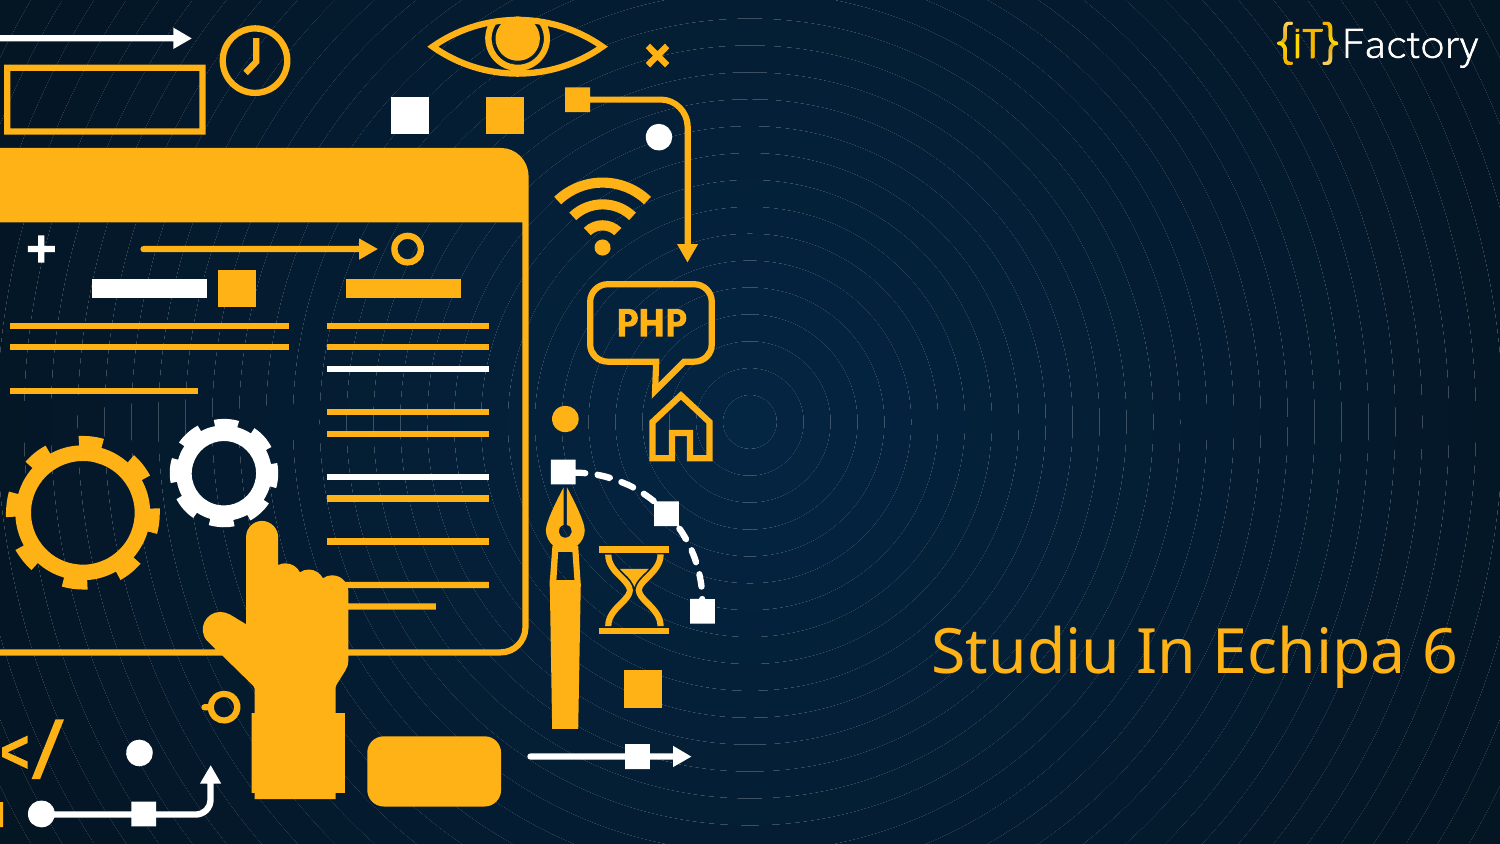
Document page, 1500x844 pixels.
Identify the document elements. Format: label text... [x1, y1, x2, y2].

text_box [2, 735, 28, 769]
text_box [486, 96, 524, 135]
text_box [327, 344, 489, 351]
text_box [31, 719, 65, 780]
text_box [527, 744, 692, 770]
text_box [594, 239, 611, 256]
text_box [367, 736, 502, 807]
text_box [243, 38, 260, 76]
text_box [0, 802, 4, 828]
text_box [0, 147, 529, 800]
text_box [690, 595, 715, 624]
text_box [219, 25, 291, 97]
text_box [4, 64, 206, 135]
text_box [427, 16, 608, 77]
text_box [545, 487, 585, 729]
text_box [201, 690, 241, 724]
text_box [345, 279, 461, 298]
text_box [554, 177, 651, 205]
text_box [640, 490, 689, 543]
text_box [688, 547, 700, 566]
text_box [640, 308, 663, 337]
text_box [169, 418, 279, 528]
text_box [635, 554, 664, 627]
text_box [696, 571, 705, 590]
picture [1277, 16, 1479, 73]
text_box [391, 232, 424, 266]
text_box [583, 220, 622, 236]
title Studiu In Echipa 6 [859, 602, 1474, 702]
text_box [619, 568, 649, 588]
text_box [9, 322, 290, 329]
text_box [569, 199, 636, 221]
text_box [667, 308, 687, 337]
text_box [645, 123, 673, 151]
text_box [218, 269, 257, 308]
text_box [140, 238, 378, 260]
text_box [618, 478, 637, 491]
text_box [598, 628, 670, 635]
text_box [594, 471, 613, 482]
text_box [605, 554, 633, 627]
text_box [327, 495, 489, 502]
text_box [9, 387, 198, 394]
text_box [327, 430, 489, 437]
text_box [327, 538, 489, 545]
text_box [327, 409, 489, 416]
text_box [327, 322, 489, 329]
text_box [645, 43, 670, 68]
text_box [0, 27, 192, 49]
text_box [327, 365, 489, 373]
text_box [126, 739, 153, 767]
text_box [27, 235, 55, 263]
text_box [618, 308, 638, 337]
text_box [550, 459, 589, 485]
text_box [623, 670, 662, 709]
text_box [587, 281, 715, 399]
text_box [552, 405, 579, 433]
text_box [565, 87, 699, 263]
text_box [5, 435, 160, 590]
text_box [91, 279, 207, 298]
text_box [27, 765, 222, 828]
text_box [598, 546, 670, 553]
text_box [327, 473, 489, 481]
text_box [9, 344, 290, 351]
text_box [391, 96, 430, 135]
text_box [649, 391, 713, 462]
